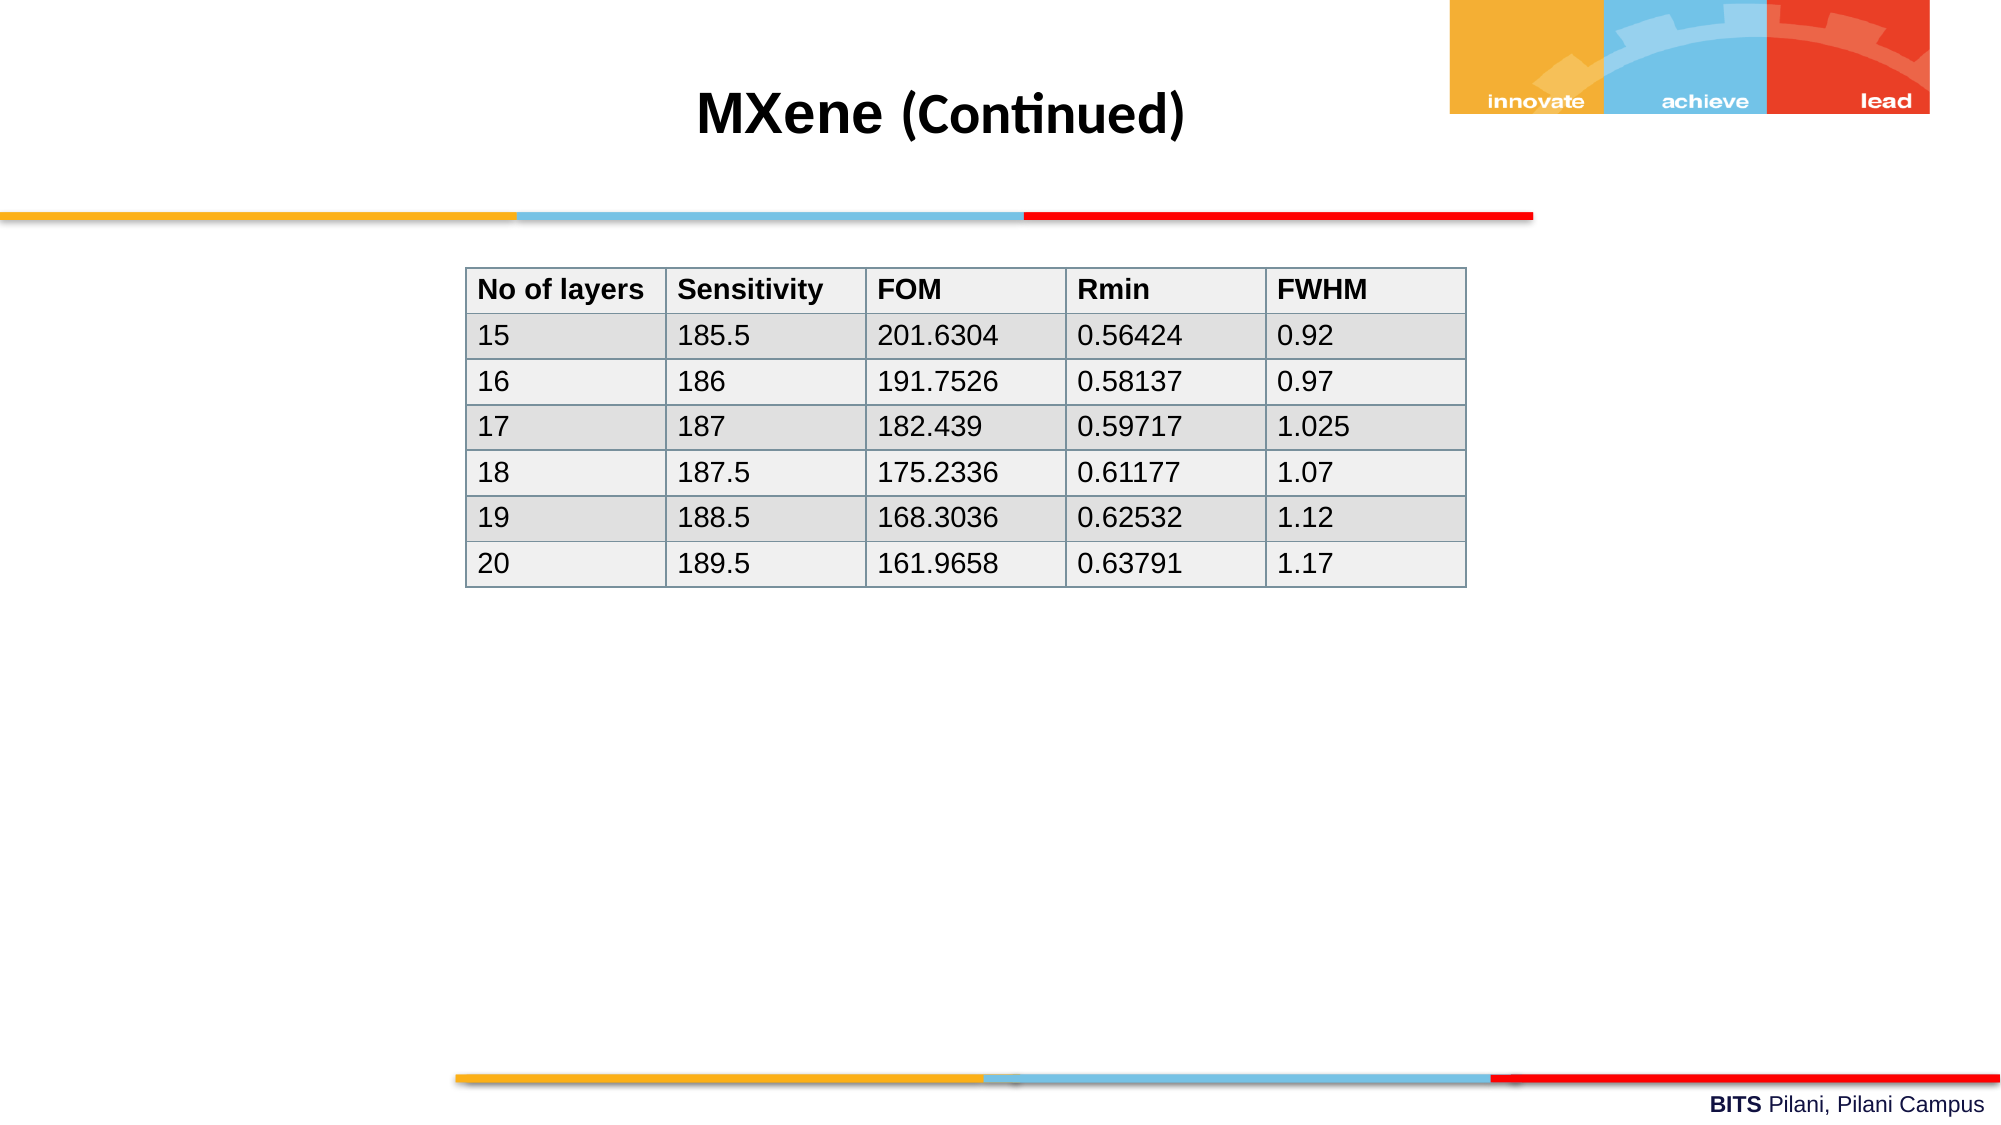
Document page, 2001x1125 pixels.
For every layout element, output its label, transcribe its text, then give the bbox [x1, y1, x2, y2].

text_box MXene (Continued) [600, 67, 1283, 161]
table_cell 187.5 [667, 451, 865, 495]
table_cell 201.6304 [867, 314, 1065, 358]
table_cell 161.9658 [867, 542, 1065, 586]
table_cell 0.63791 [1067, 542, 1265, 586]
table_cell 1.07 [1267, 451, 1465, 495]
table_header FOM [867, 269, 1065, 313]
table_cell 18 [467, 451, 665, 495]
table_header Rmin [1067, 269, 1265, 313]
table_cell 15 [467, 314, 665, 358]
picture [1449, 0, 1930, 114]
table_cell 188.5 [667, 497, 865, 541]
table_cell 168.3036 [867, 497, 1065, 541]
table_cell 0.97 [1267, 360, 1465, 404]
table_cell 189.5 [667, 542, 865, 586]
table_cell 185.5 [667, 314, 865, 358]
table_cell 175.2336 [867, 451, 1065, 495]
table_header No of layers [467, 269, 665, 313]
table_cell 1.025 [1267, 406, 1465, 449]
table_cell 19 [467, 497, 665, 541]
table_cell 0.61177 [1067, 451, 1265, 495]
table_header FWHM [1267, 269, 1465, 313]
table_cell 186 [667, 360, 865, 404]
table_cell 182.439 [867, 406, 1065, 449]
table_cell 0.92 [1267, 314, 1465, 358]
table_cell 0.62532 [1067, 497, 1265, 541]
table_cell 187 [667, 406, 865, 449]
table_cell 191.7526 [867, 360, 1065, 404]
table_cell 16 [467, 360, 665, 404]
table_cell 0.58137 [1067, 360, 1265, 404]
table_cell 0.56424 [1067, 314, 1265, 358]
table_cell 17 [467, 406, 665, 449]
table_cell 1.17 [1267, 542, 1465, 586]
table_cell 1.12 [1267, 497, 1465, 541]
table_cell 20 [467, 542, 665, 586]
table_cell 0.59717 [1067, 406, 1265, 449]
table_header Sensitivity [667, 269, 865, 313]
